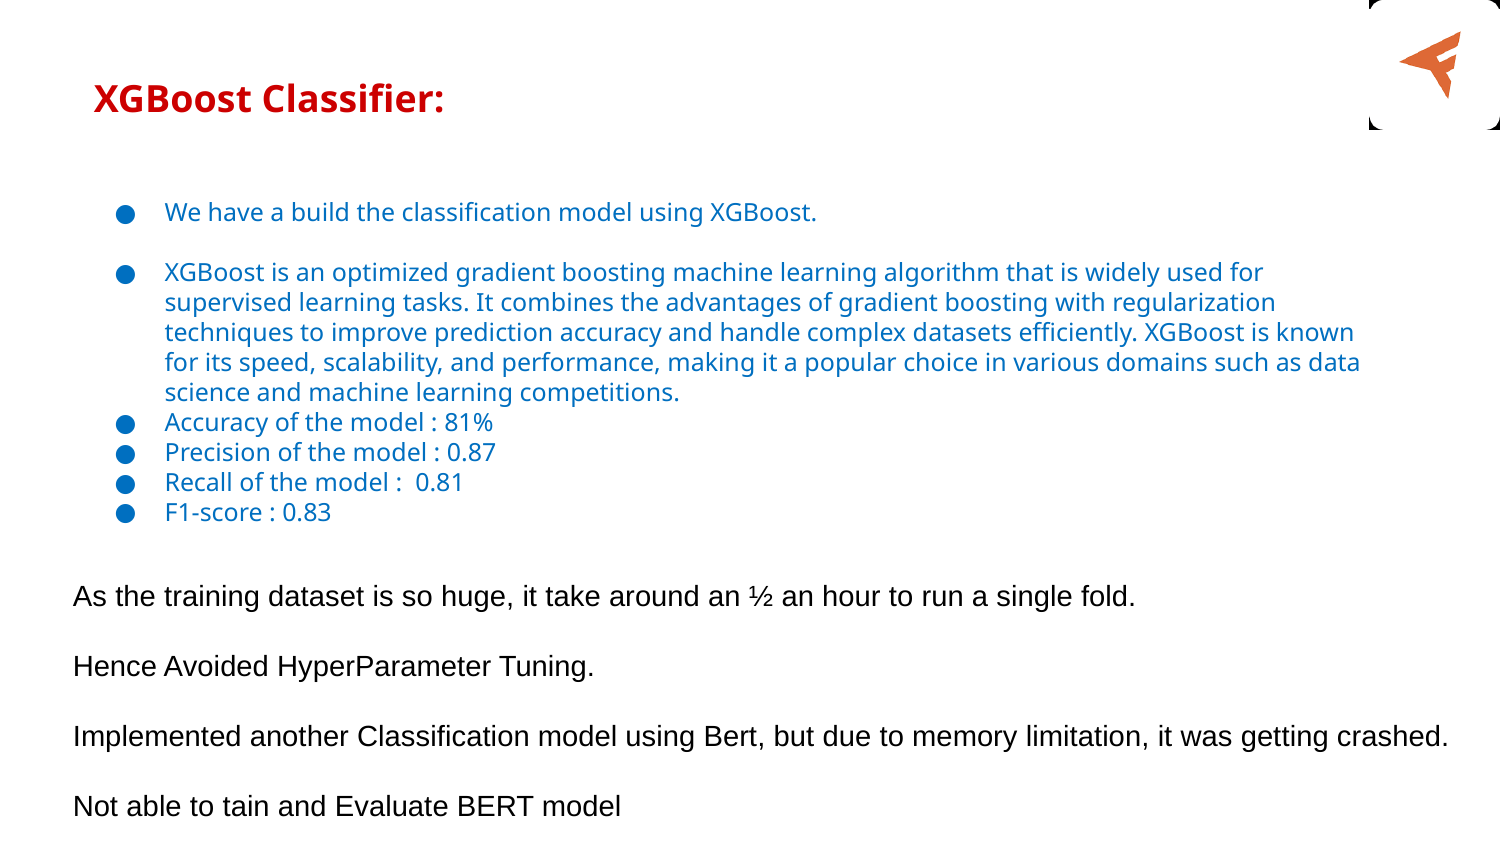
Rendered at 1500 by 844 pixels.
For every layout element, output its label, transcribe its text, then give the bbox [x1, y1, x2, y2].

title XGBoost Classifier: [39, 0, 1402, 216]
picture [1369, 0, 1500, 131]
text_box We have a build the classification model using XGBoost. XGBoost is an optimized gradient boosting machine learning algorithm that is widely used for supervised learning tasks. It combines the advantages of gradient boosting with regularization techniques to improve prediction accuracy and handle complex datasets efficiently. XGBoost is known for its speed, scalability, and performance, making it a popular choice in various domains such as data science and machine learning competitions. Accuracy of the model : 81% Precision of the model : 0.87 Recall of the model : 0.81 F1-score : 0.83 [89, 164, 1371, 527]
text_box As the training dataset is so huge, it take around an ½ an hour to run a single fold. Hence Avoided HyperParameter Tuning. Implemented another Classification model using Bert, but due to memory limitation, it was getting crashed. Not able to tain and Evaluate BERT model [57, 562, 1477, 838]
